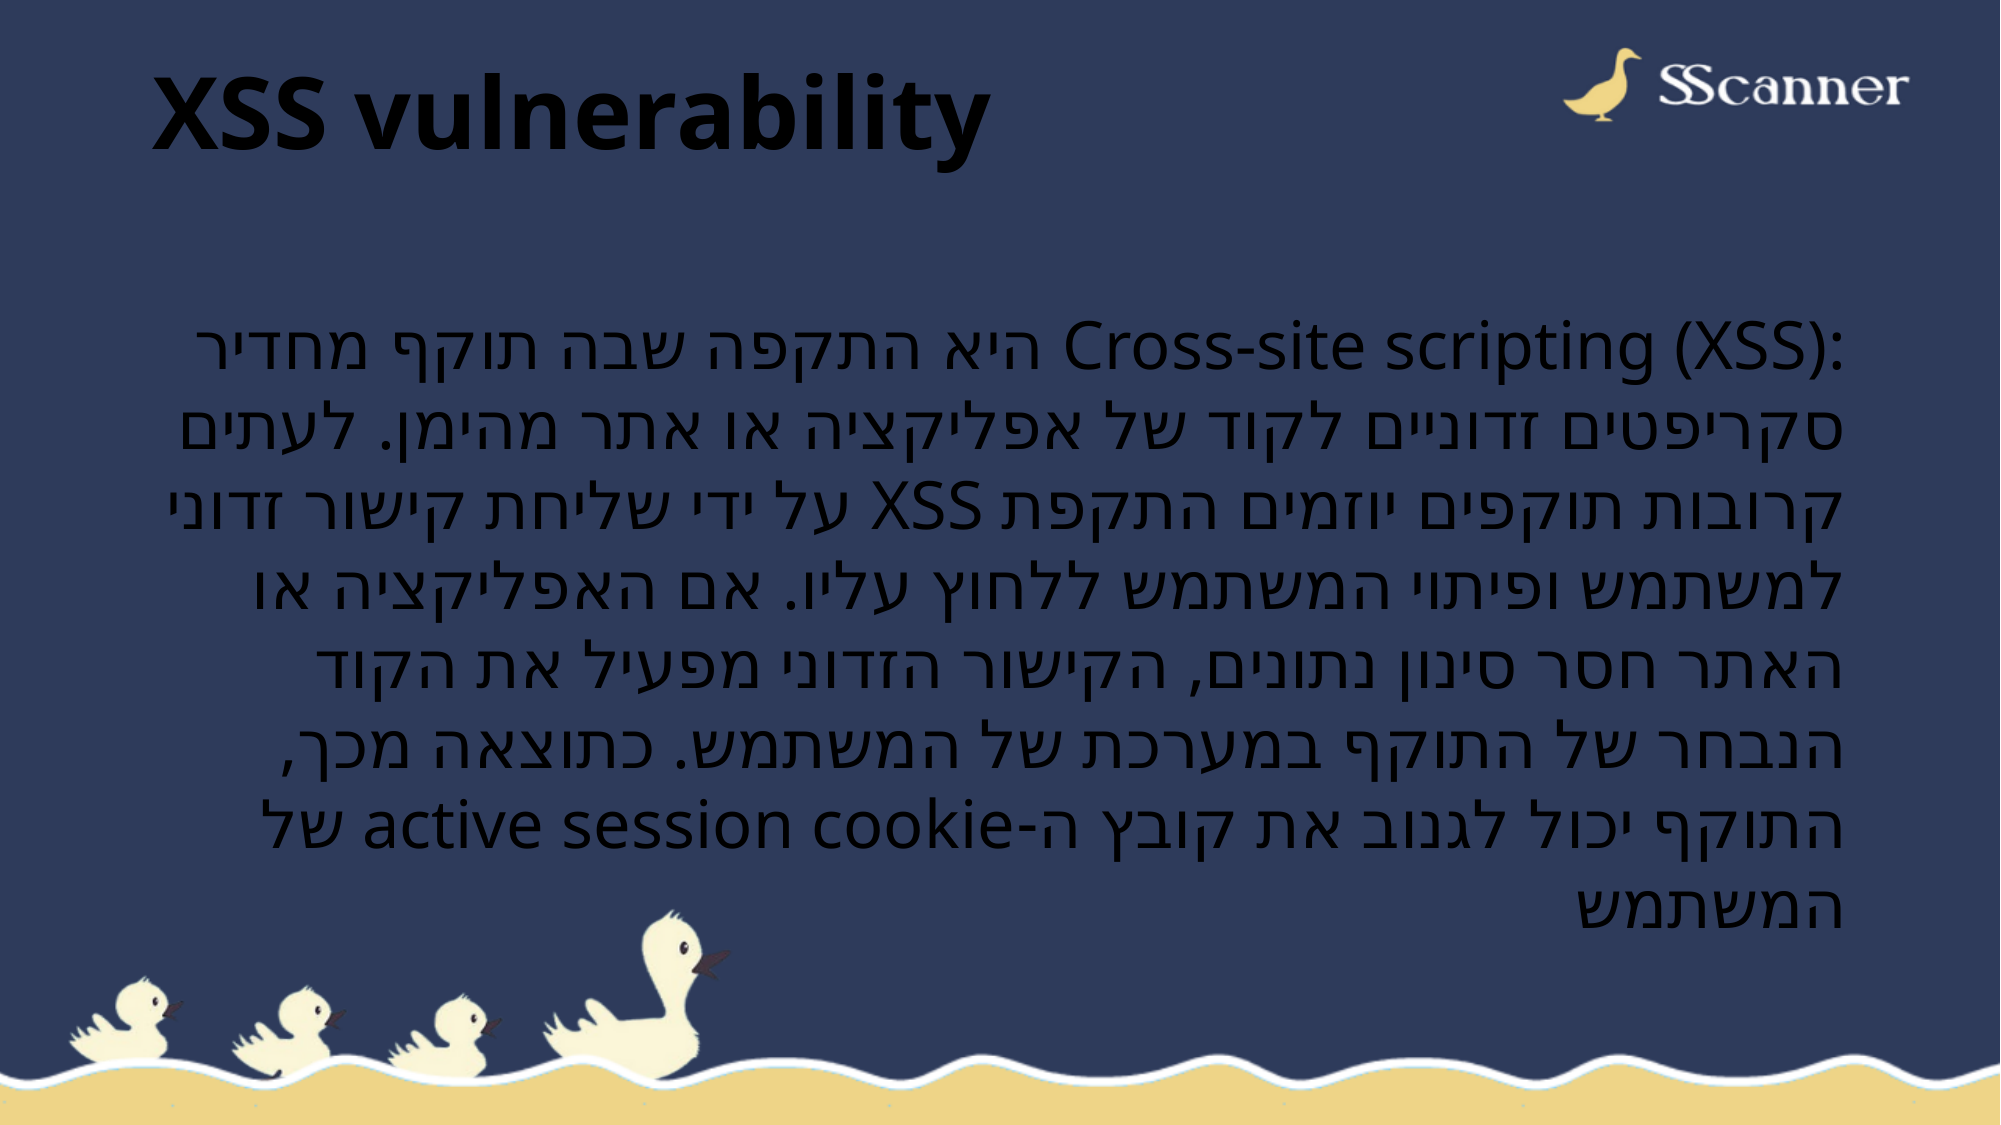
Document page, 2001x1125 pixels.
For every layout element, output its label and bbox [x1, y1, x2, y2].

list [0, 0, 2000, 1125]
